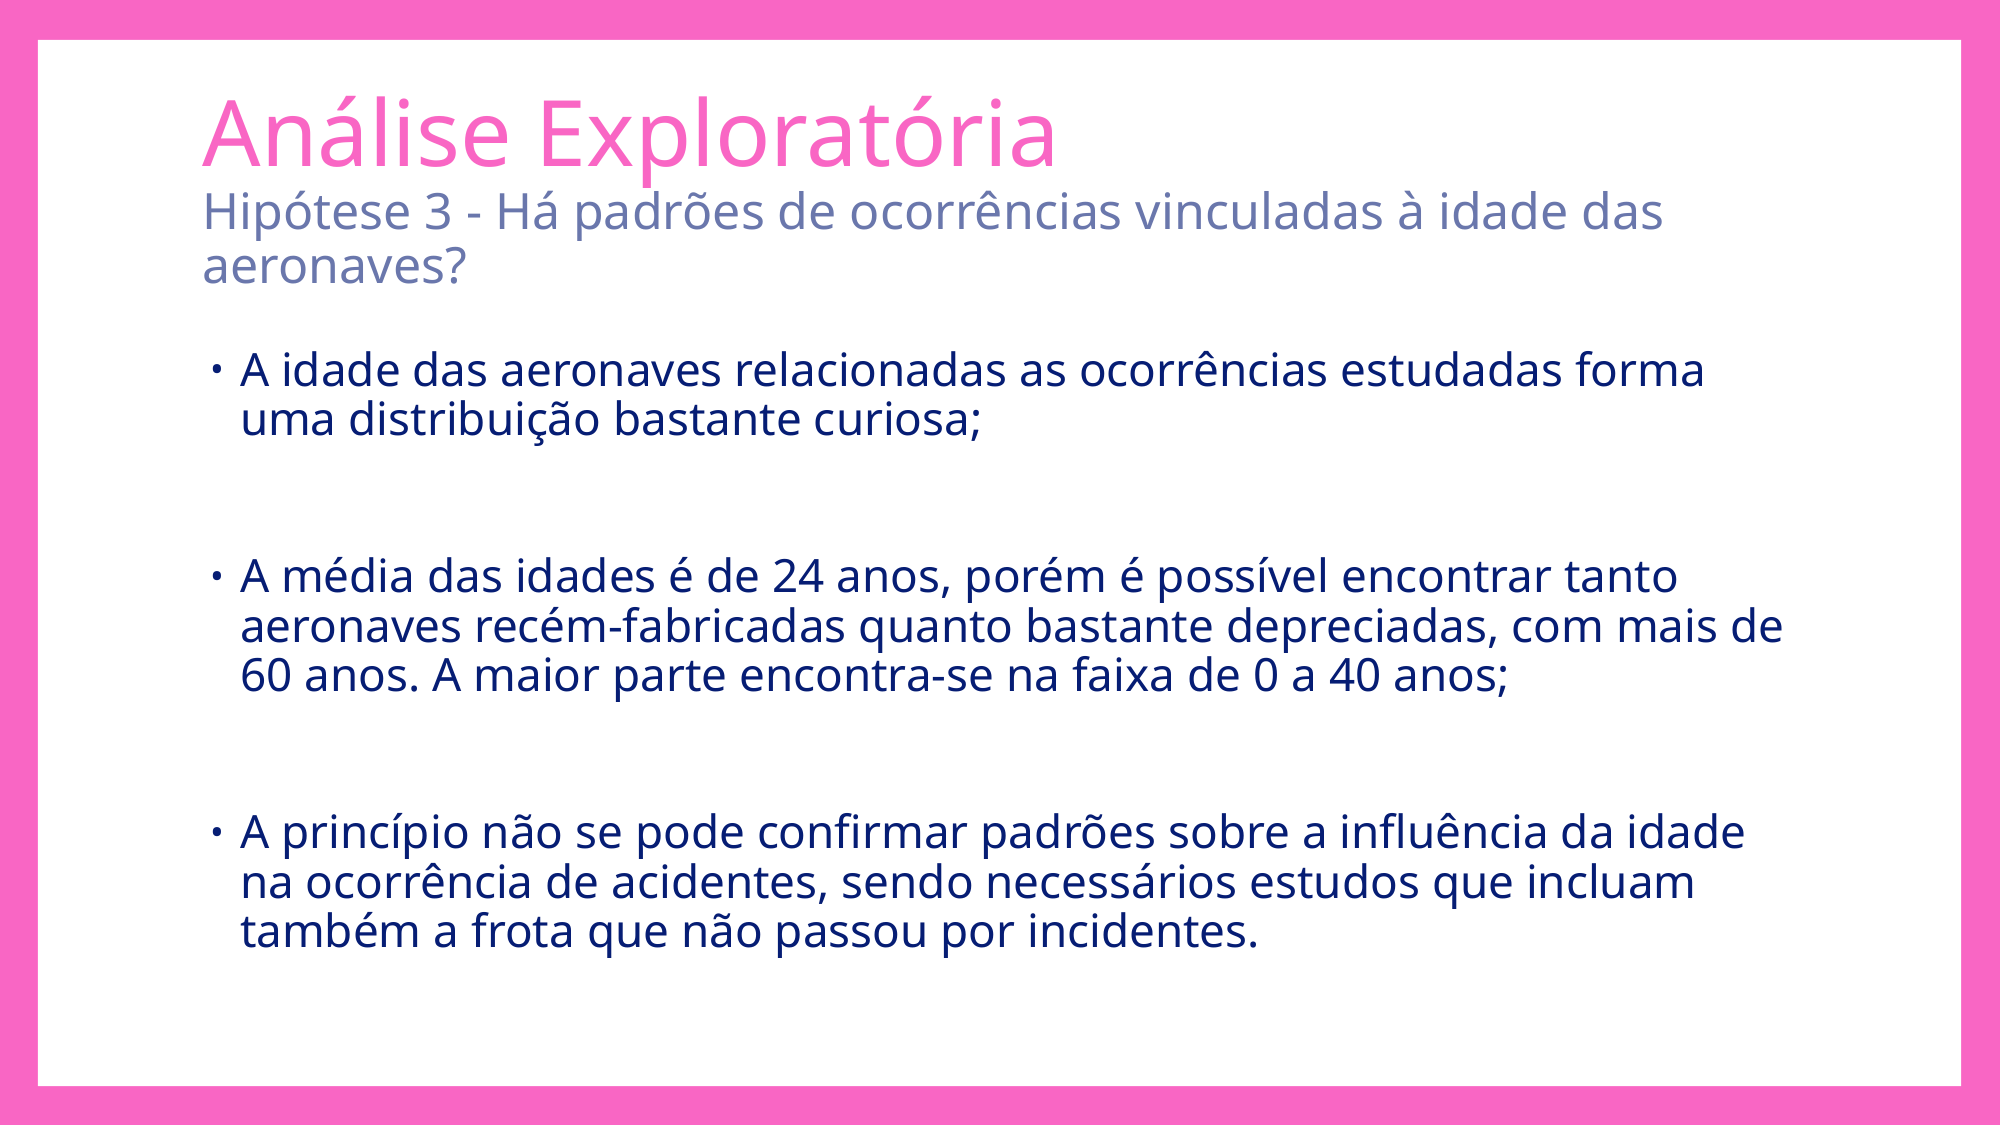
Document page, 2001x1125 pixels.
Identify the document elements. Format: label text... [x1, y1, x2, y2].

title Análise Exploratória Hipótese 3 - Há padrões de ocorrências vinculadas à idade das aeronaves? [187, 42, 1808, 339]
list A idade das aeronaves relacionadas as ocorrências estudadas forma uma distribuição bastante curiosa; A média das idades é de 24 anos, porém é possível encontrar tanto aeronaves recém-fabricadas quanto bastante depreciadas, com mais de 60 anos. A maior parte encontra-se na faixa de 0 a 40 anos; A princípio não se pode confirmar padrões sobre a influência da idade na ocorrência de acidentes, sendo necessários estudos que incluam também a frota que não passou por incidentes. [187, 339, 1808, 1000]
